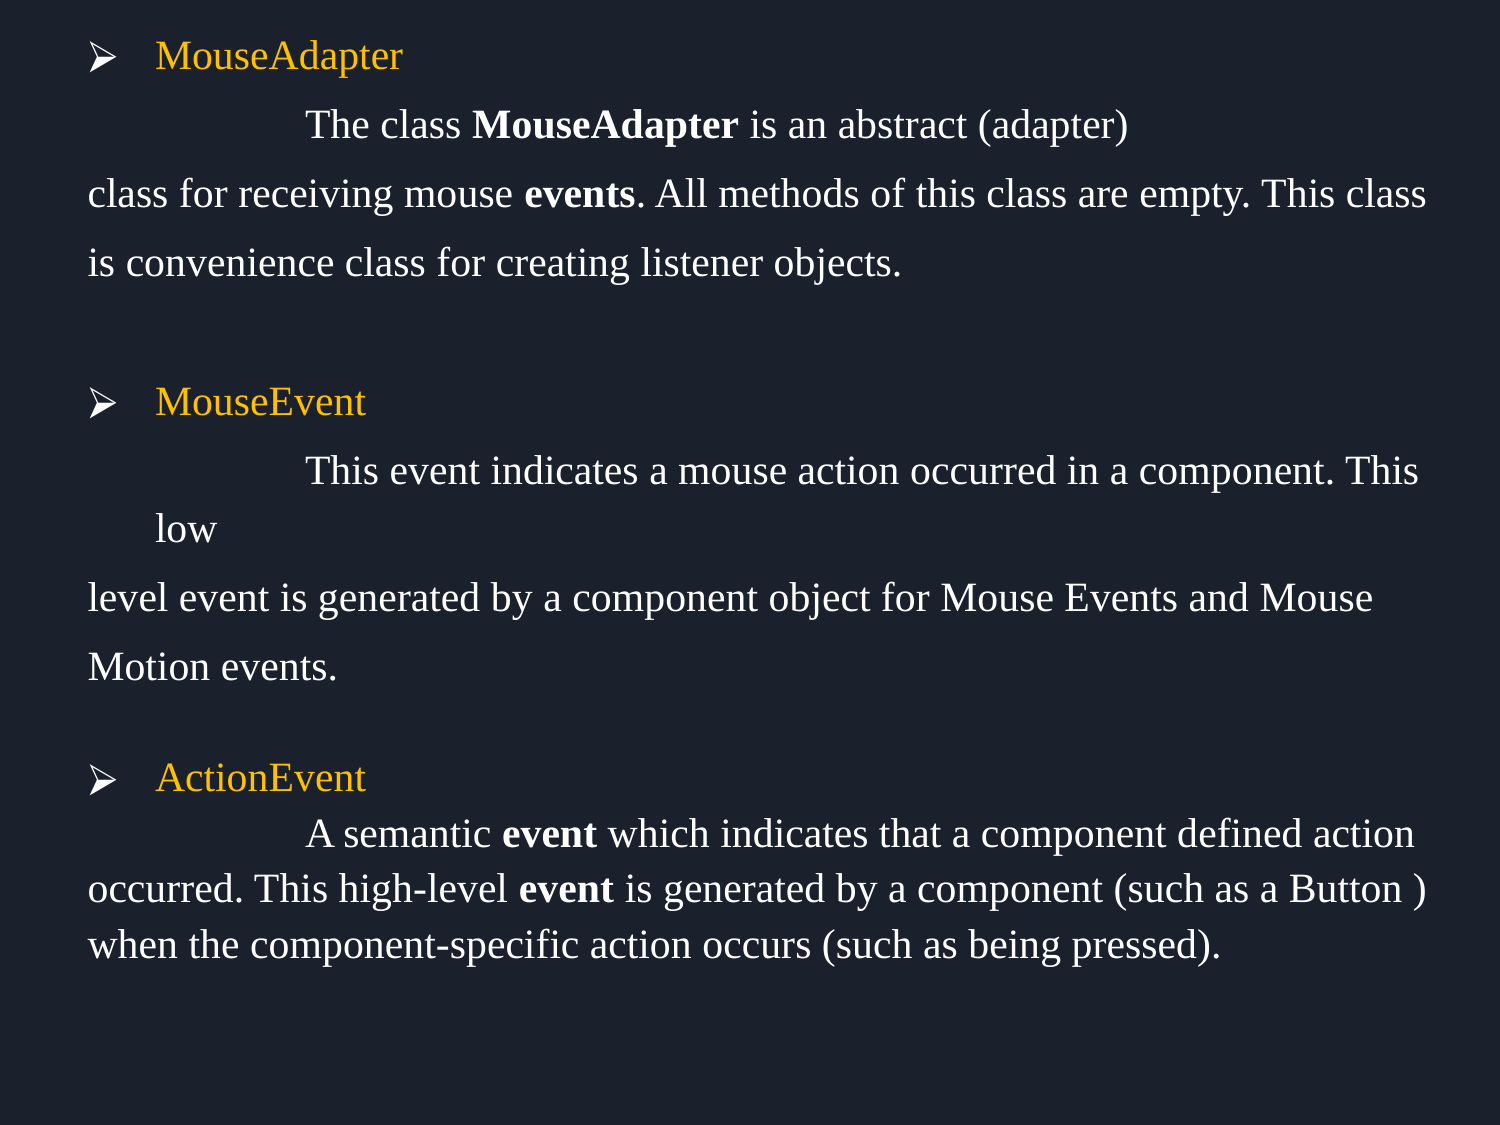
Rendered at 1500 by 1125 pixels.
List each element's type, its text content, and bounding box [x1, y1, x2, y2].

list MouseAdapter The class MouseAdapter is an abstract (adapter) class for receiving mouse events. All methods of this class are empty. This class is convenience class for creating listener objects. MouseEvent This event indicates a mouse action occurred in a component. This low level event is generated by a component object for Mouse Events and Mouse Motion events. ActionEvent A semantic event which indicates that a component defined action occurred. This high-level event is generated by a component (such as a Button ) when the component-specific action occurs (such as being pressed). [50, 12, 1463, 1075]
